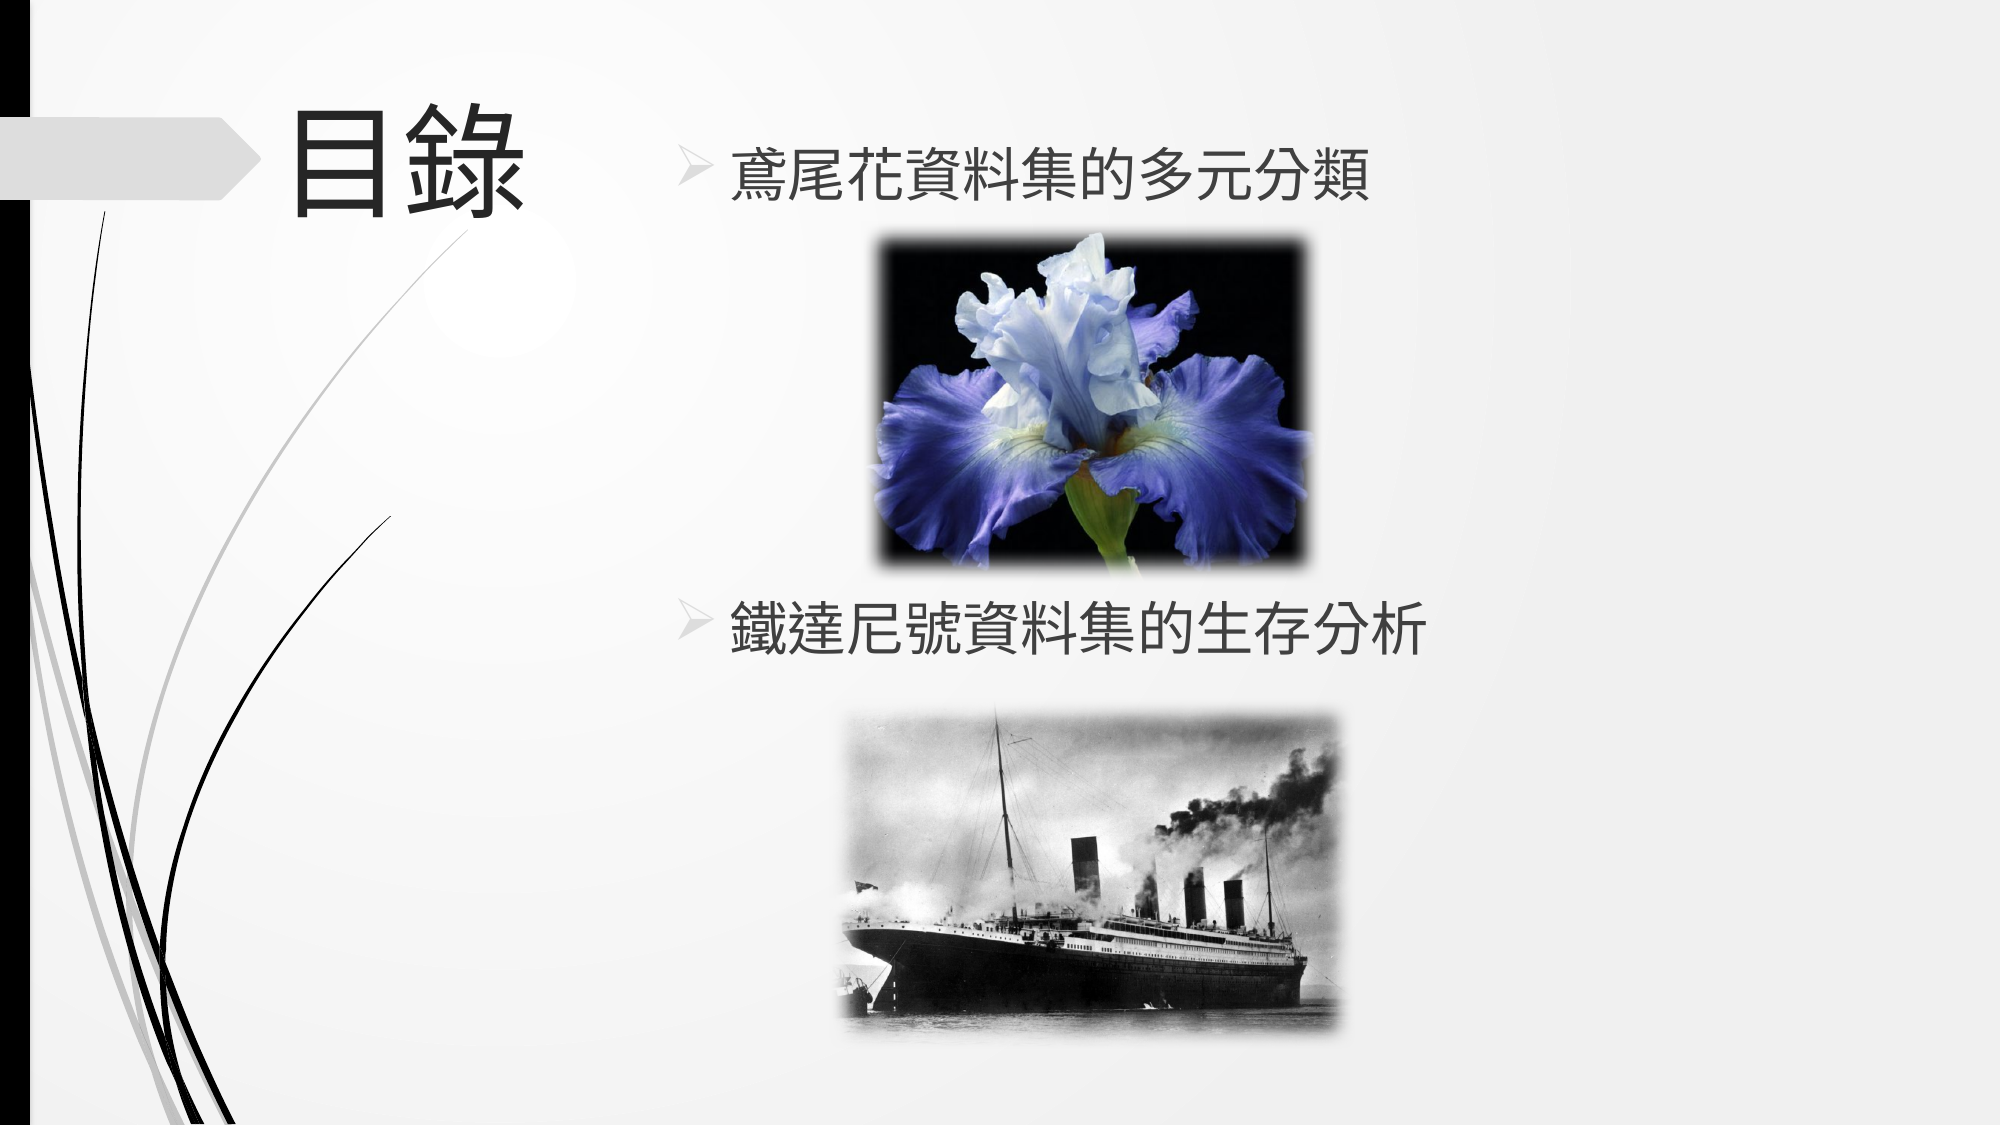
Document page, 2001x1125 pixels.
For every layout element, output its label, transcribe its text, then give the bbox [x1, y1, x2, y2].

picture [829, 698, 1355, 1050]
picture [860, 221, 1324, 583]
list 鳶尾花資料集的多元分類 鐵達尼號資料集的生存分析 [658, 130, 1487, 1076]
title 目錄 [264, 75, 620, 235]
